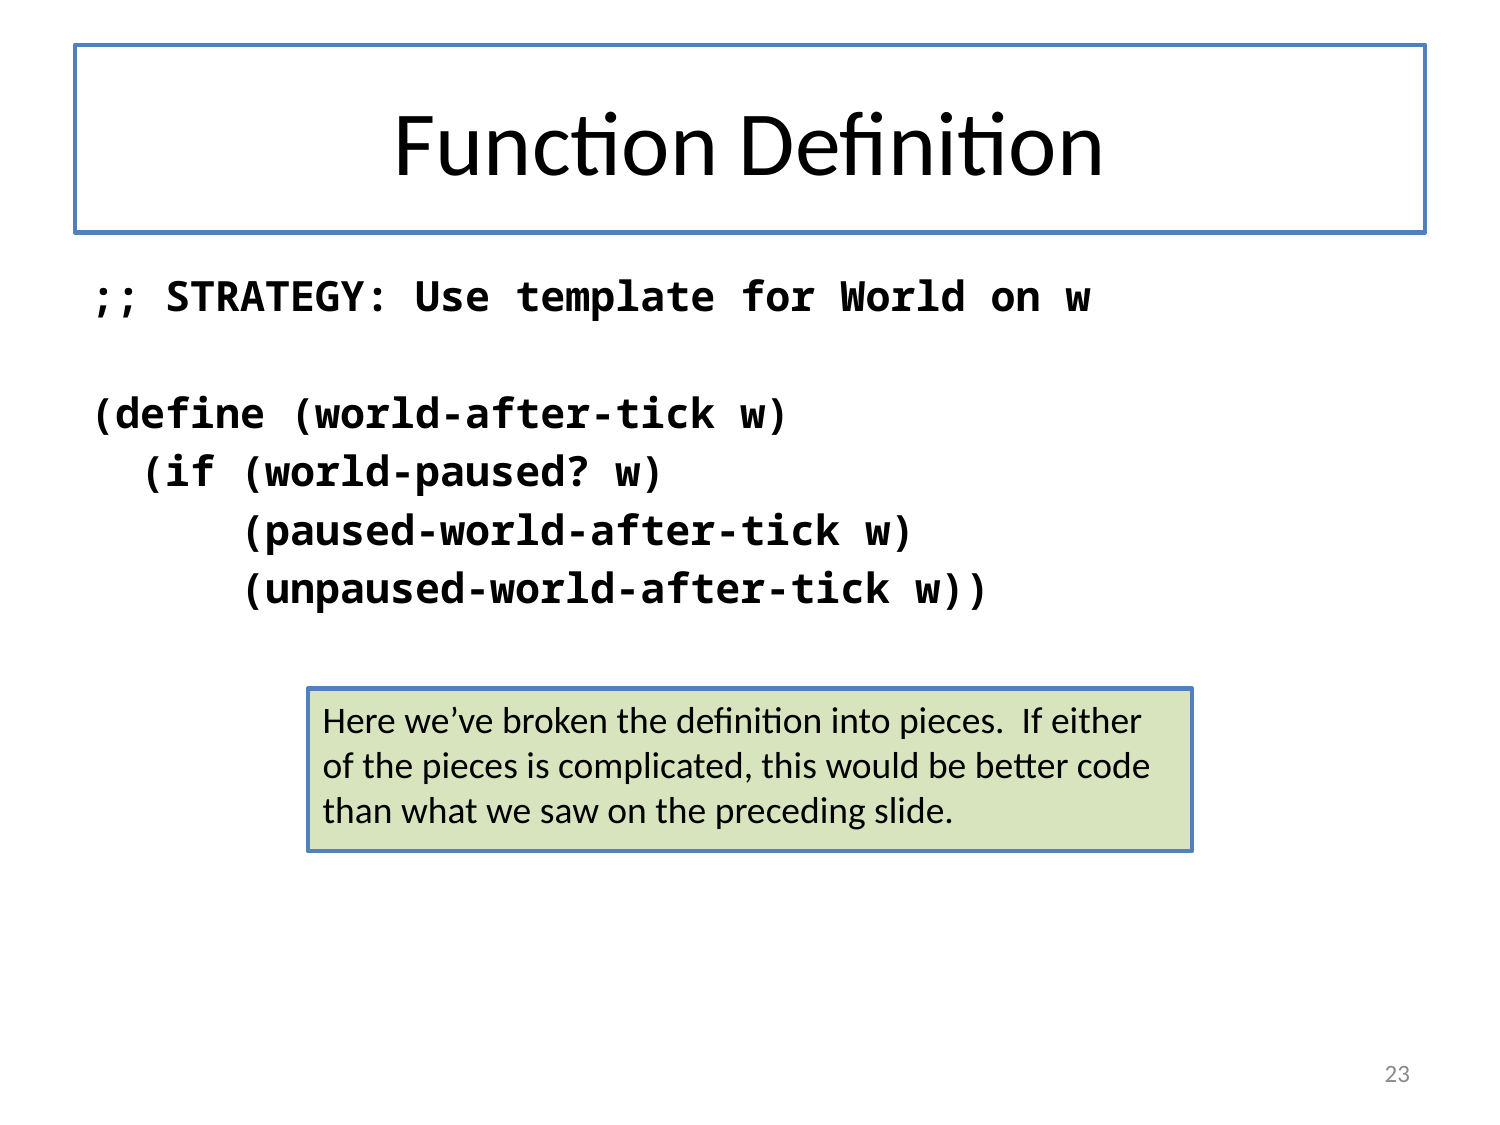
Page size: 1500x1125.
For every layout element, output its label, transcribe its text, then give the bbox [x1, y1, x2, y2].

text_box Here we’ve broken the definition into pieces. If either of the pieces is complicated, this would be better code than what we saw on the preceding slide. [306, 686, 1194, 853]
title Function Definition [73, 43, 1427, 235]
slide_number 23 [1074, 1042, 1425, 1103]
list ;; STRATEGY: Use template for World on w (define (world-after-tick w) (if (world-paused? w) (paused-world-after-tick w) (unpaused-world-after-tick w)) [75, 262, 1425, 1005]
